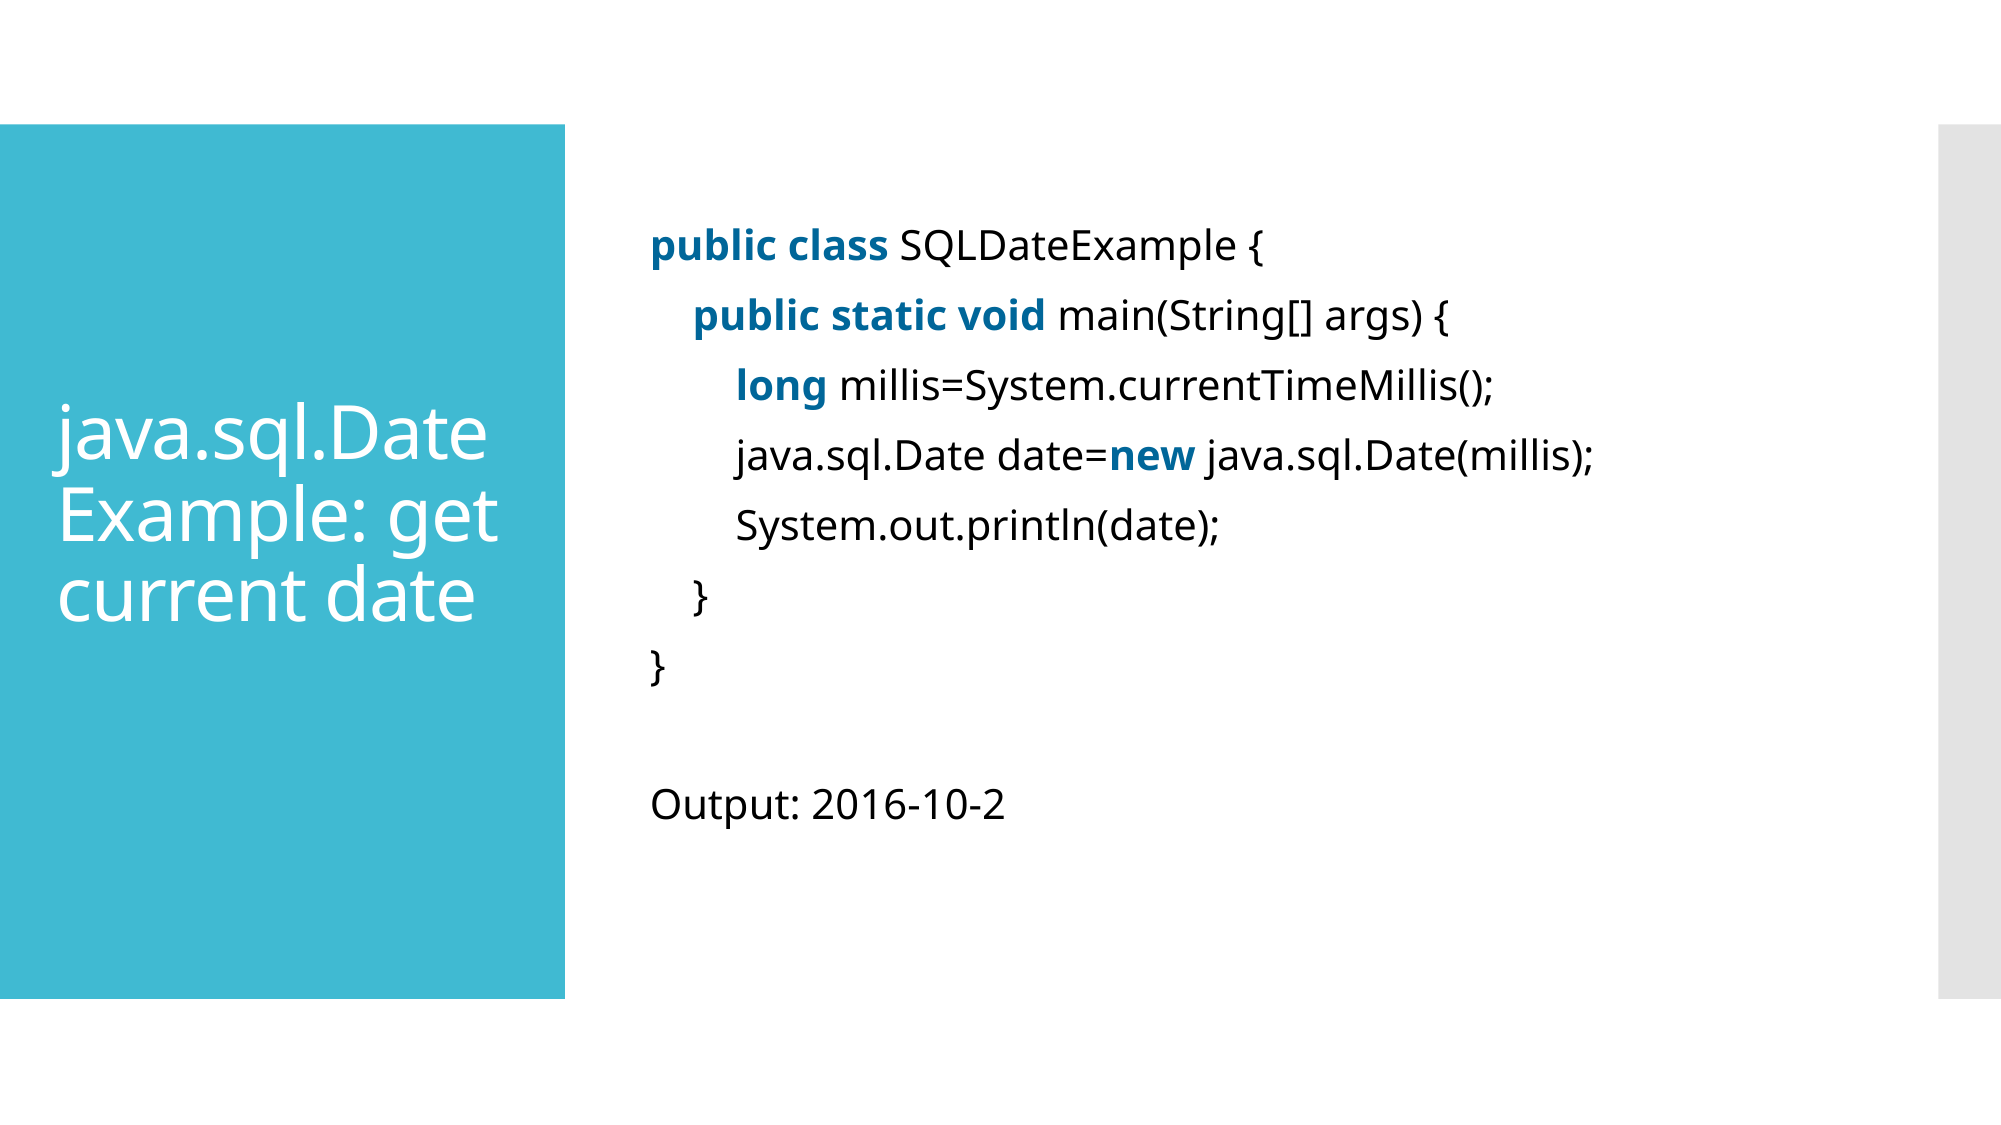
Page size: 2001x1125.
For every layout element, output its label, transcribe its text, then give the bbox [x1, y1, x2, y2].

title java.sql.Date Example: get current date [41, 184, 525, 940]
list public class SQLDateExample { public static void main(String[] args) { long millis=System.currentTimeMillis(); java.sql.Date date=new java.sql.Date(millis); System.out.println(date); } } Output: 2016-10-2 [634, 141, 1835, 982]
